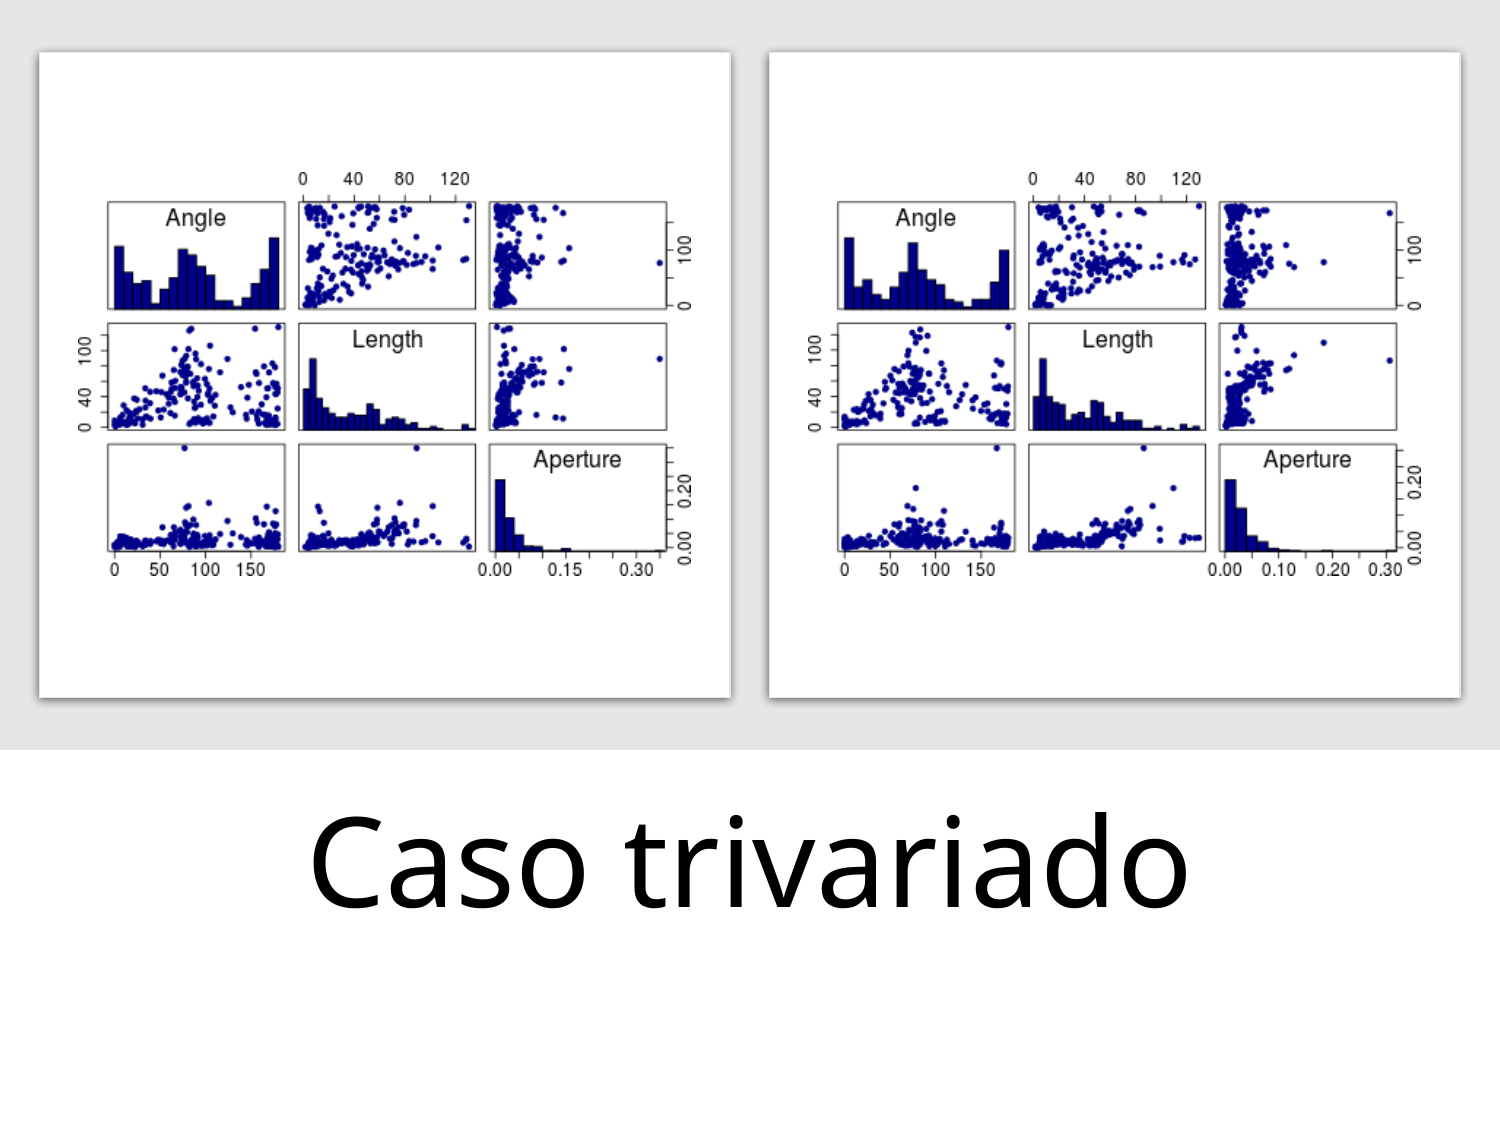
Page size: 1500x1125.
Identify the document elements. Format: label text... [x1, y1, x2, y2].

picture [78, 172, 691, 576]
text_box [0, 0, 1500, 750]
text_box [39, 52, 731, 698]
title Caso trivariado [187, 761, 1313, 942]
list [808, 172, 1421, 576]
text_box [769, 52, 1461, 698]
